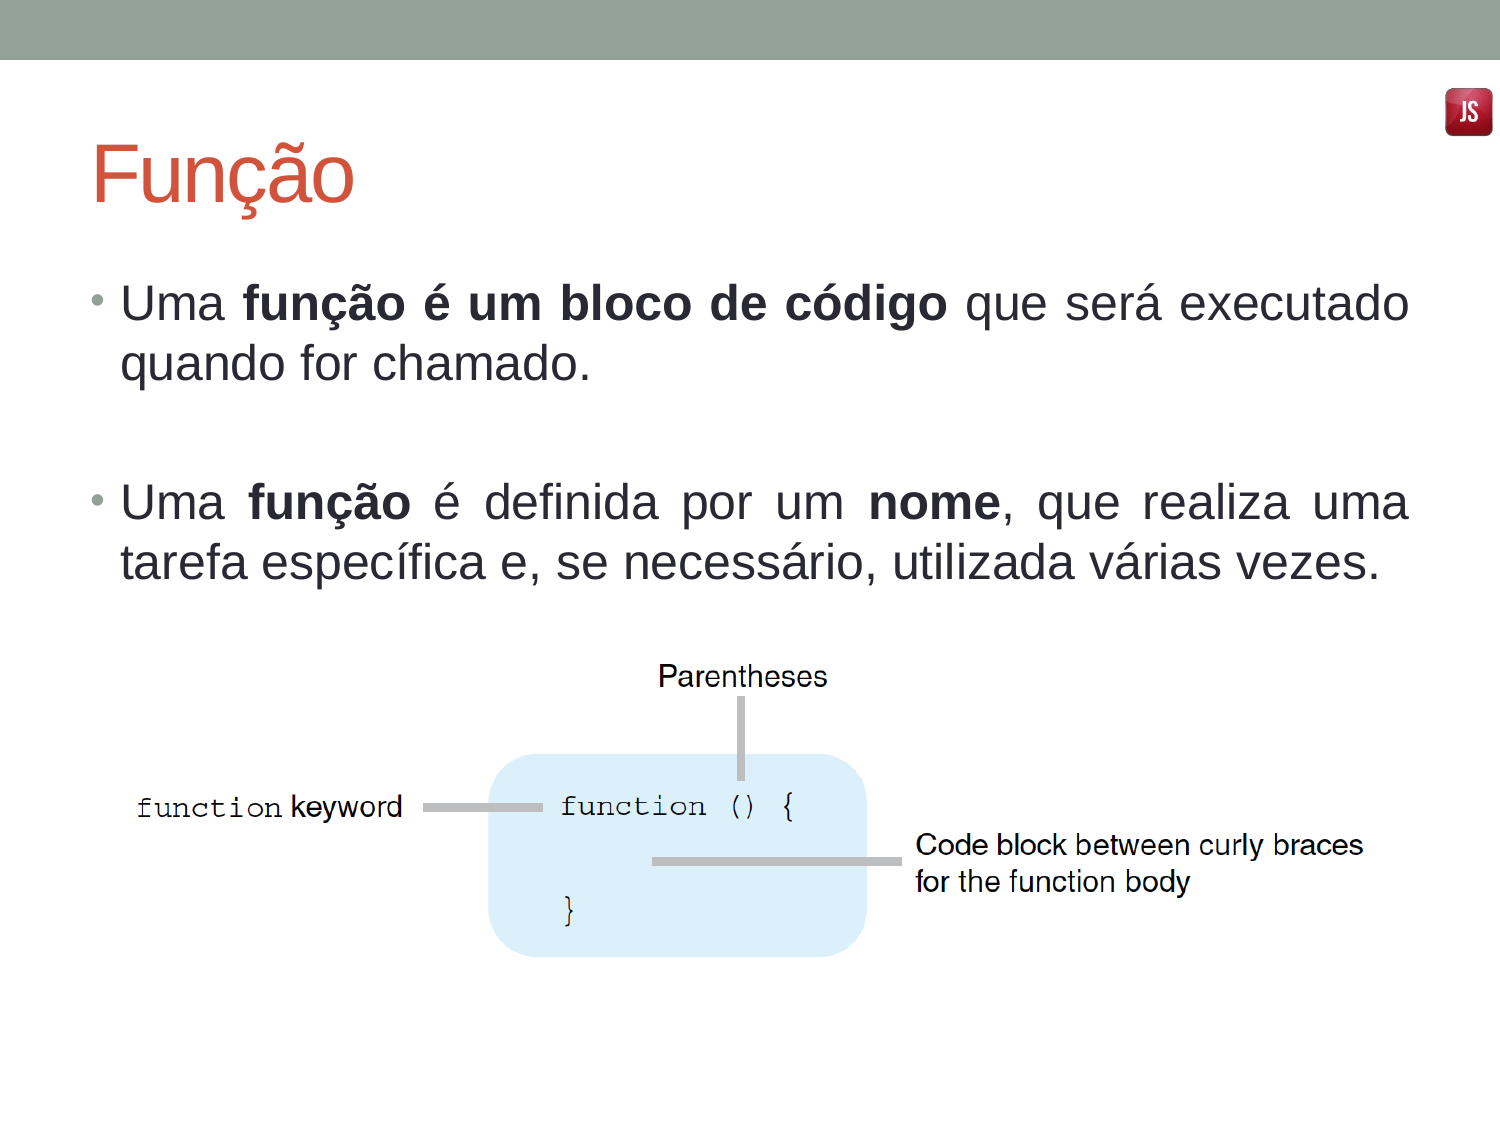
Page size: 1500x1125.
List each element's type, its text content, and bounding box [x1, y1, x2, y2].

picture [1442, 85, 1495, 138]
title Função [75, 87, 1425, 250]
list Uma função é um bloco de código que será executado quando for chamado. Uma função é definida por um nome, que realiza uma tarefa específica e, se necessário, utilizada várias vezes. [75, 262, 1425, 1063]
picture [118, 621, 1382, 977]
